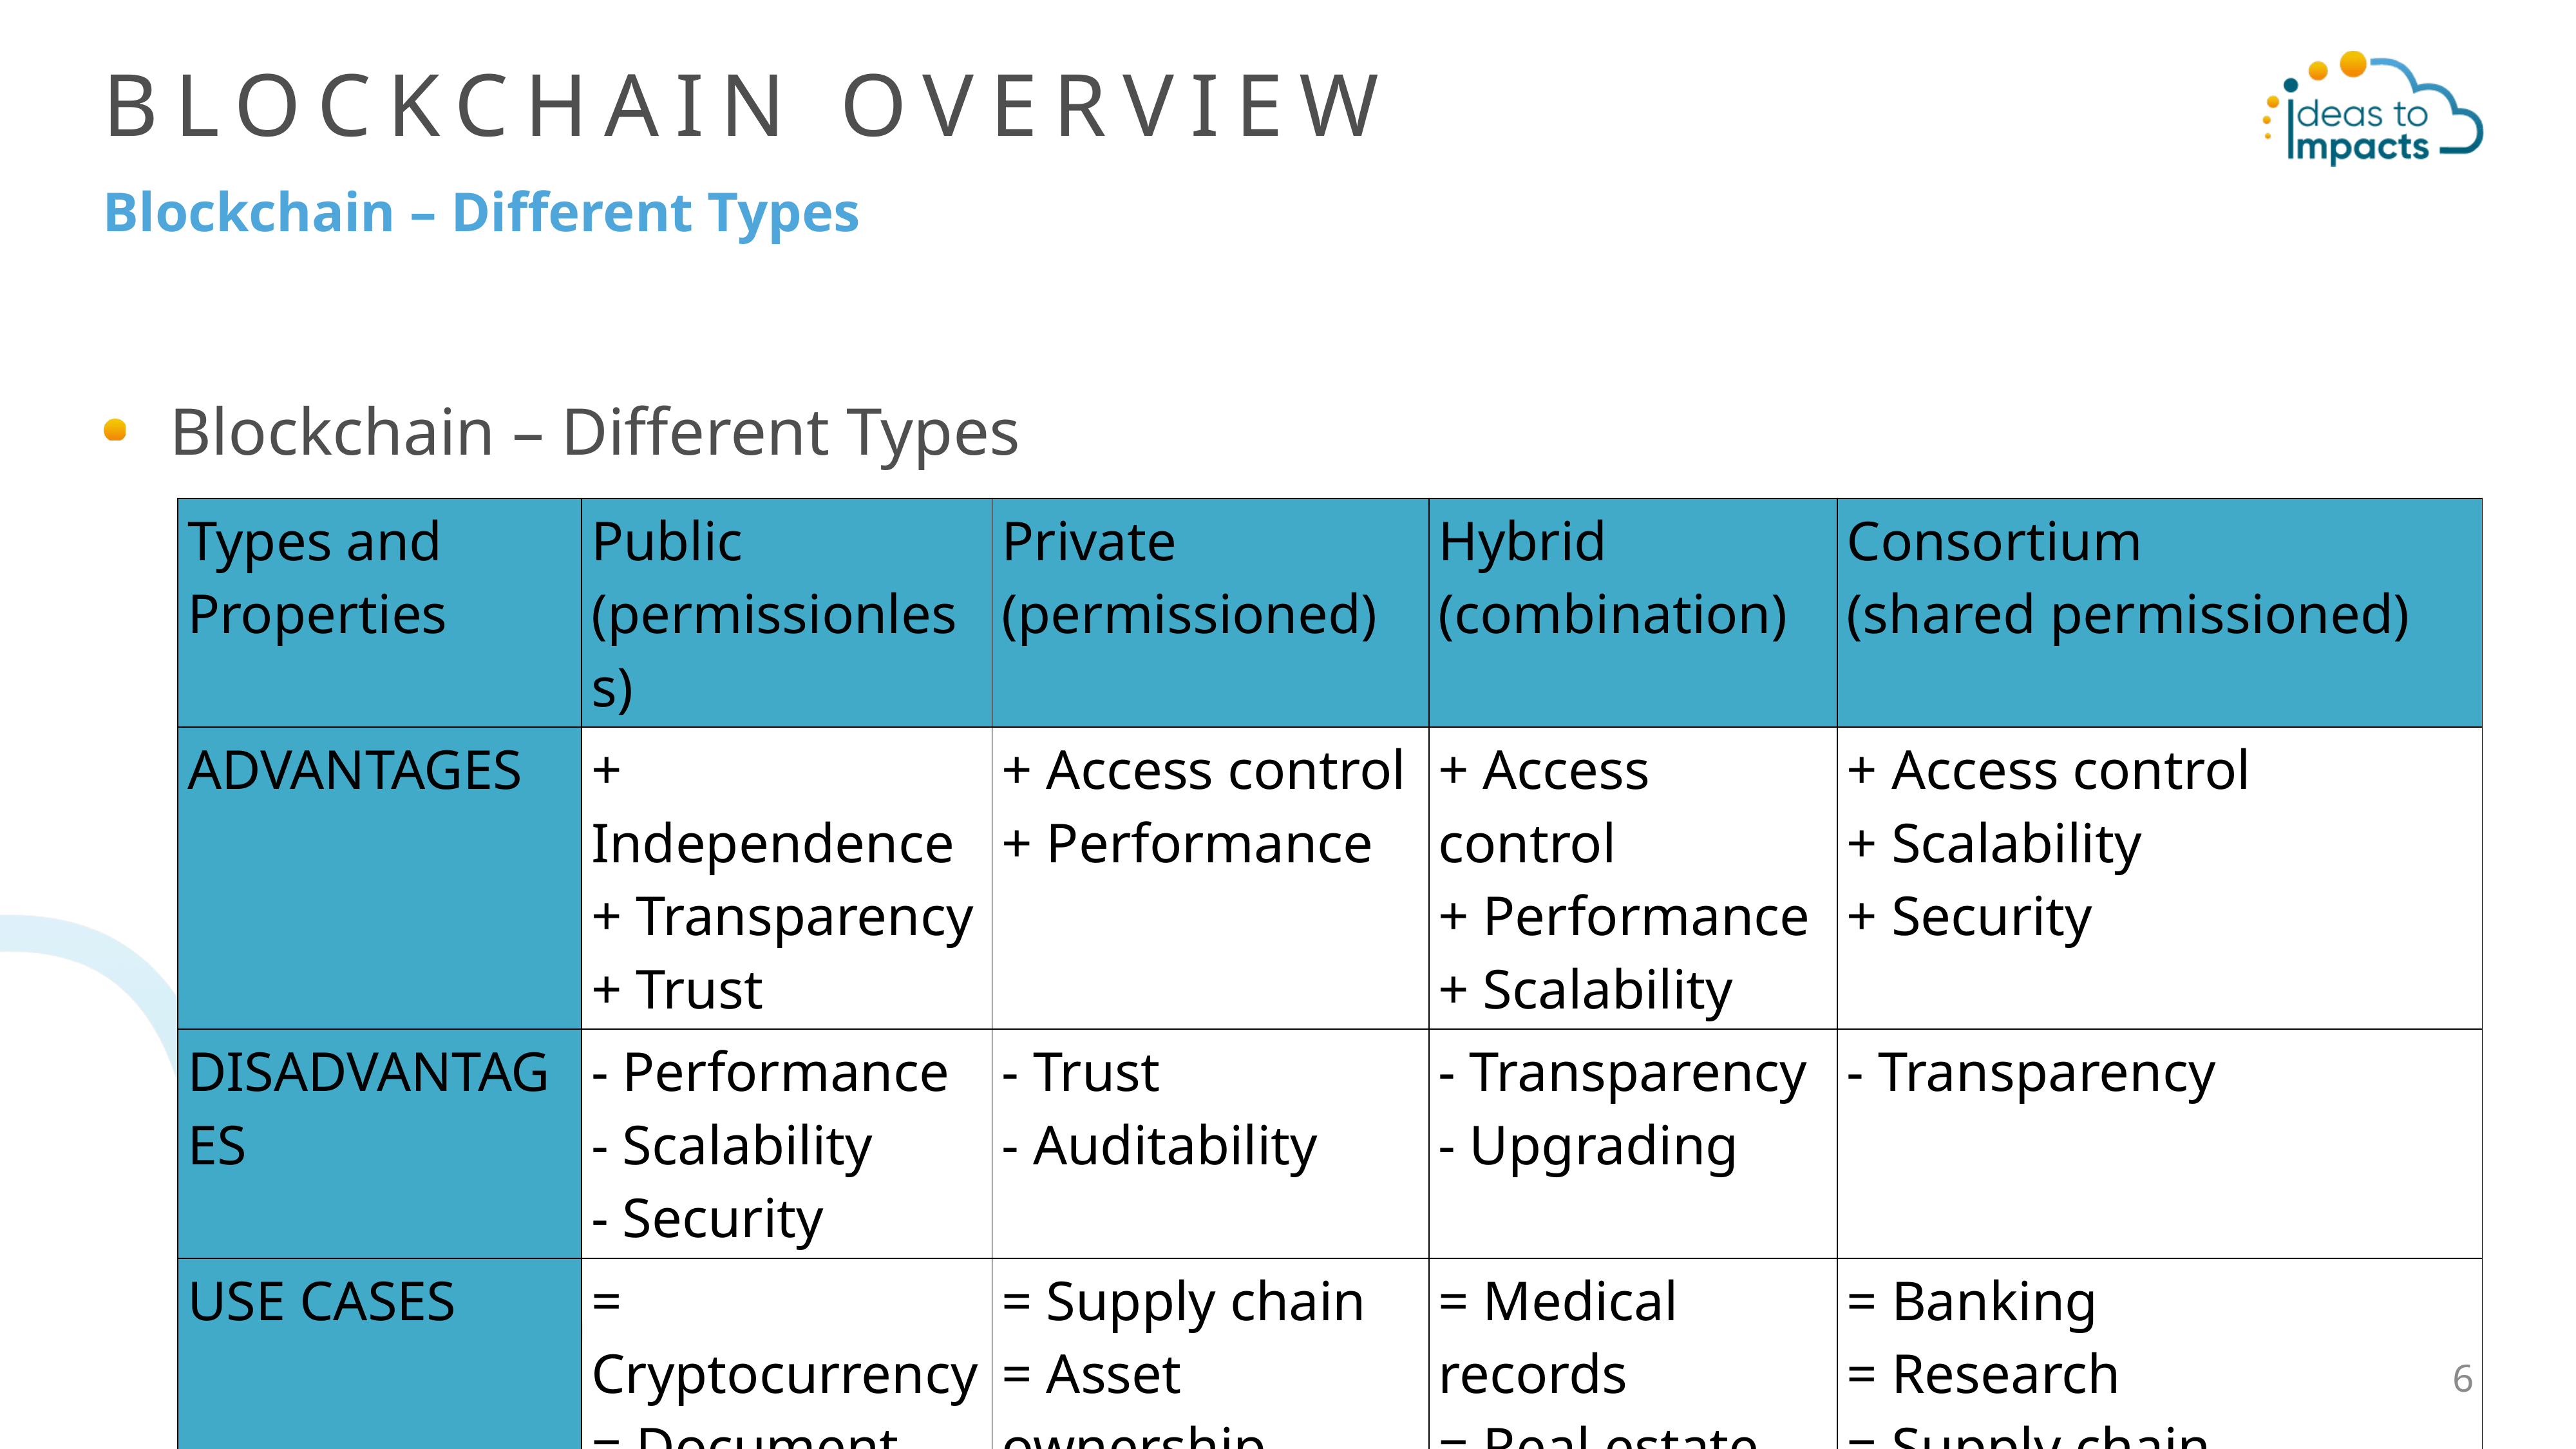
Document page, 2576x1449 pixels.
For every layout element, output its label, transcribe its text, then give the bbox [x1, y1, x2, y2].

table_header Types and Properties [178, 499, 581, 726]
table_cell - Trust - Auditability [992, 1030, 1428, 1258]
table_header Hybrid (combination) [1430, 499, 1837, 726]
table_cell = Supply chain = Asset ownership [992, 1259, 1428, 1449]
table_cell - Transparency [1838, 1030, 2482, 1258]
table_cell = Medical records = Real estate [1430, 1259, 1837, 1449]
picture [2262, 51, 2484, 167]
table_cell + Access control + Scalability + Security [1838, 728, 2482, 1028]
title Blockchain overview [93, 51, 1435, 158]
table_cell + Access control + Performance [992, 728, 1428, 1028]
table_cell USE CASES [178, 1259, 581, 1449]
list Blockchain – Different Types [93, 385, 2483, 1307]
table_cell ADVANTAGES [178, 728, 581, 1028]
table_cell - Performance - Scalability - Security [582, 1030, 992, 1258]
table_cell + Access control + Performance + Scalability [1430, 728, 1837, 1028]
picture [102, 417, 126, 440]
table_header Public (permissionless) [582, 499, 992, 726]
table_cell + Independence + Transparency + Trust [582, 728, 992, 1028]
subtitle Blockchain – Different Types [93, 173, 2483, 269]
table_cell = Banking = Research = Supply chain [1838, 1259, 2482, 1449]
table_cell - Transparency - Upgrading [1430, 1030, 1837, 1258]
table_cell = Cryptocurrency = Document validation [582, 1259, 992, 1449]
table_cell DISADVANTAGES [178, 1030, 581, 1258]
table_header Consortium (shared permissioned) [1838, 499, 2482, 726]
table_header Private (permissioned) [992, 499, 1428, 726]
